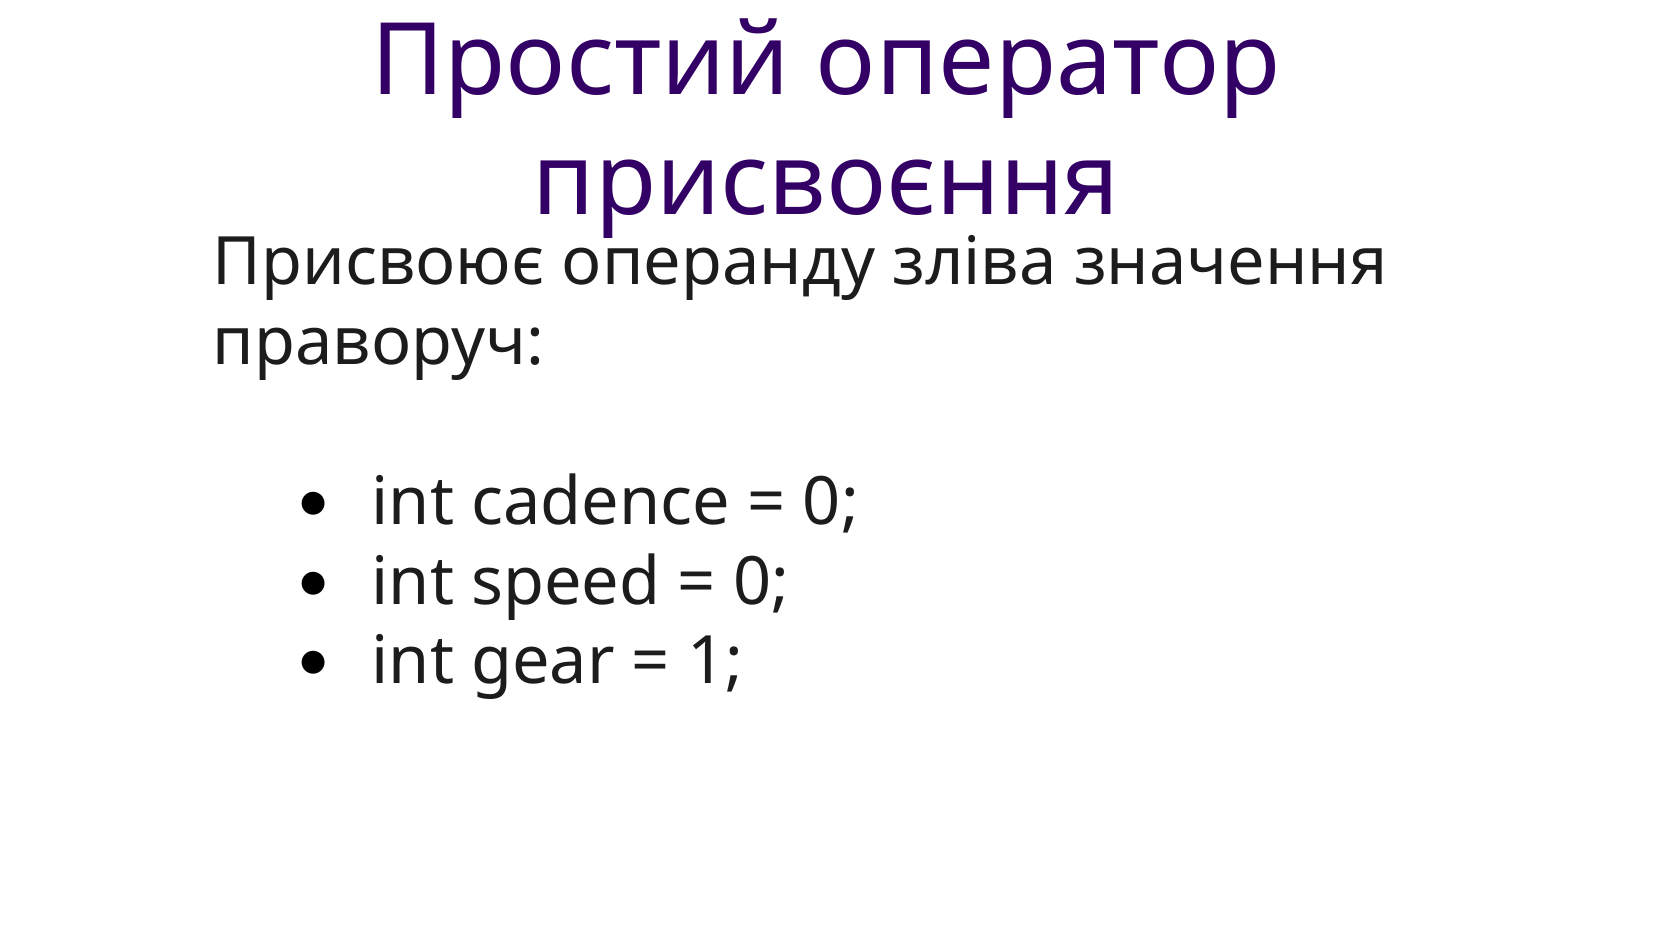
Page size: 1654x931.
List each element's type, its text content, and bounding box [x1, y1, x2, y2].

text_box Простий оператор присвоєння [82, 37, 1571, 193]
text_box Присвоює операнду зліва значення праворуч: int cadence = 0; int speed = 0; int gear = 1; [212, 217, 1571, 757]
